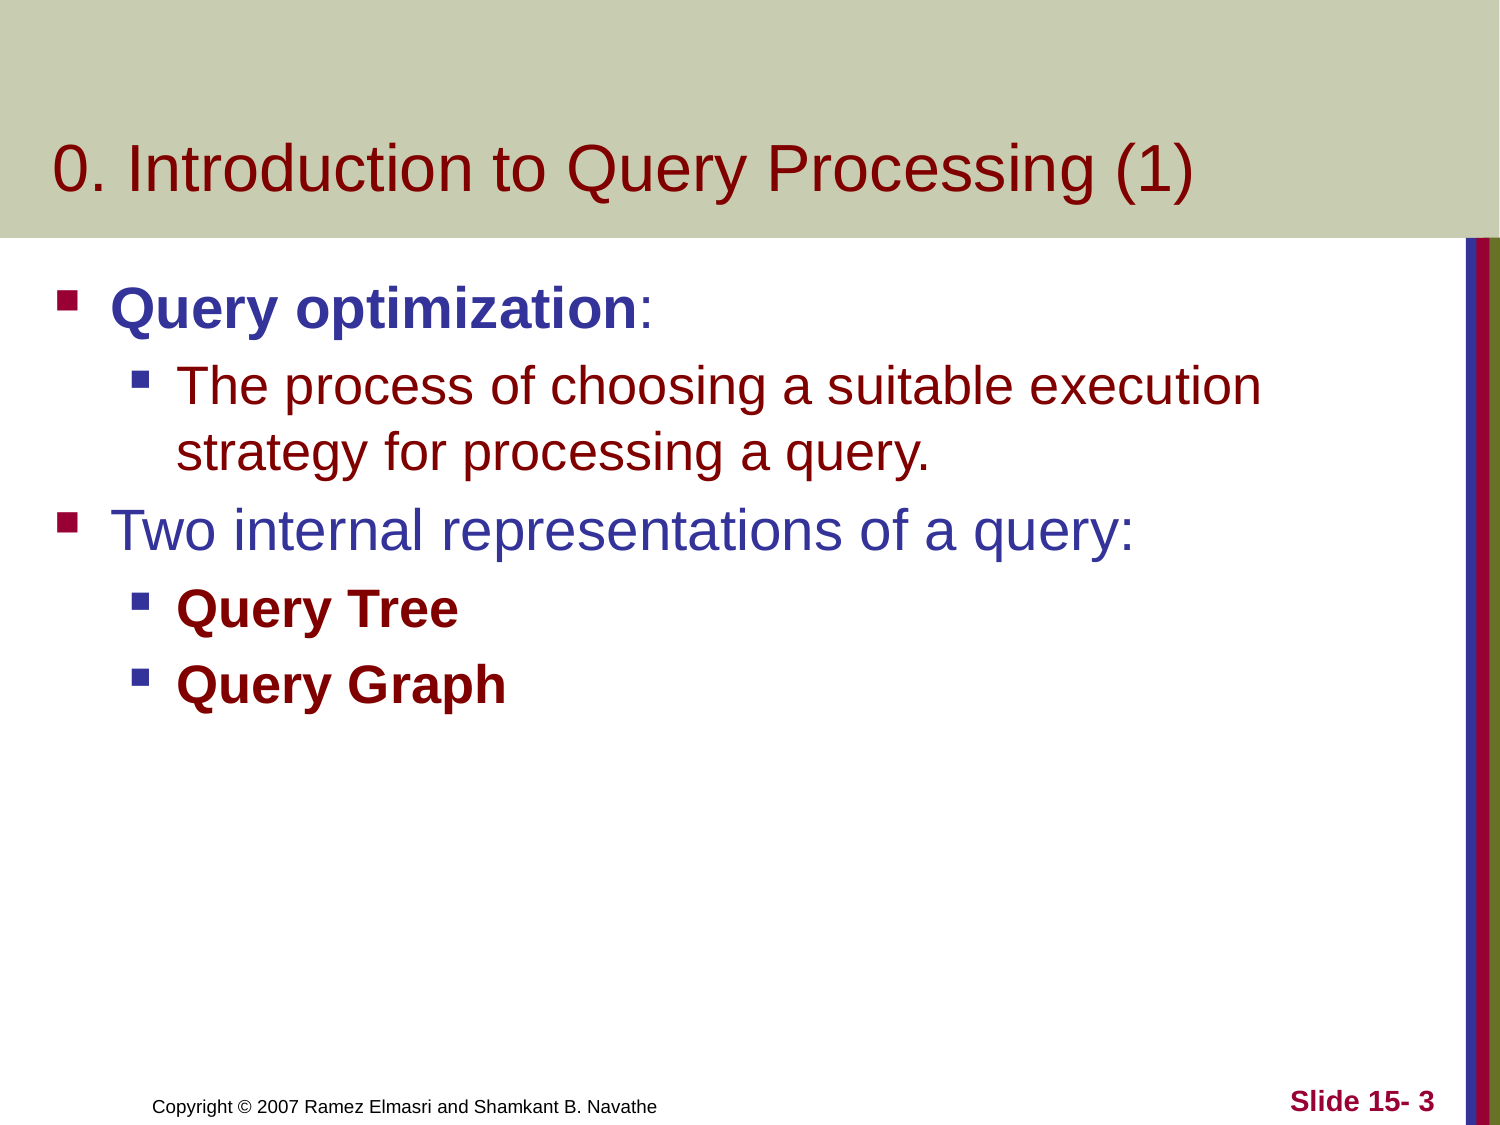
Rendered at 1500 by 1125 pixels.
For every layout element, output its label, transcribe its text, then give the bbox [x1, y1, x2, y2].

title 0. Introduction to Query Processing (1) [37, 49, 1317, 213]
list Query optimization: The process of choosing a suitable execution strategy for processing a query. Two internal representations of a query: Query Tree Query Graph [39, 262, 1400, 1013]
slide_number Slide 15- 3 [1137, 1050, 1450, 1125]
